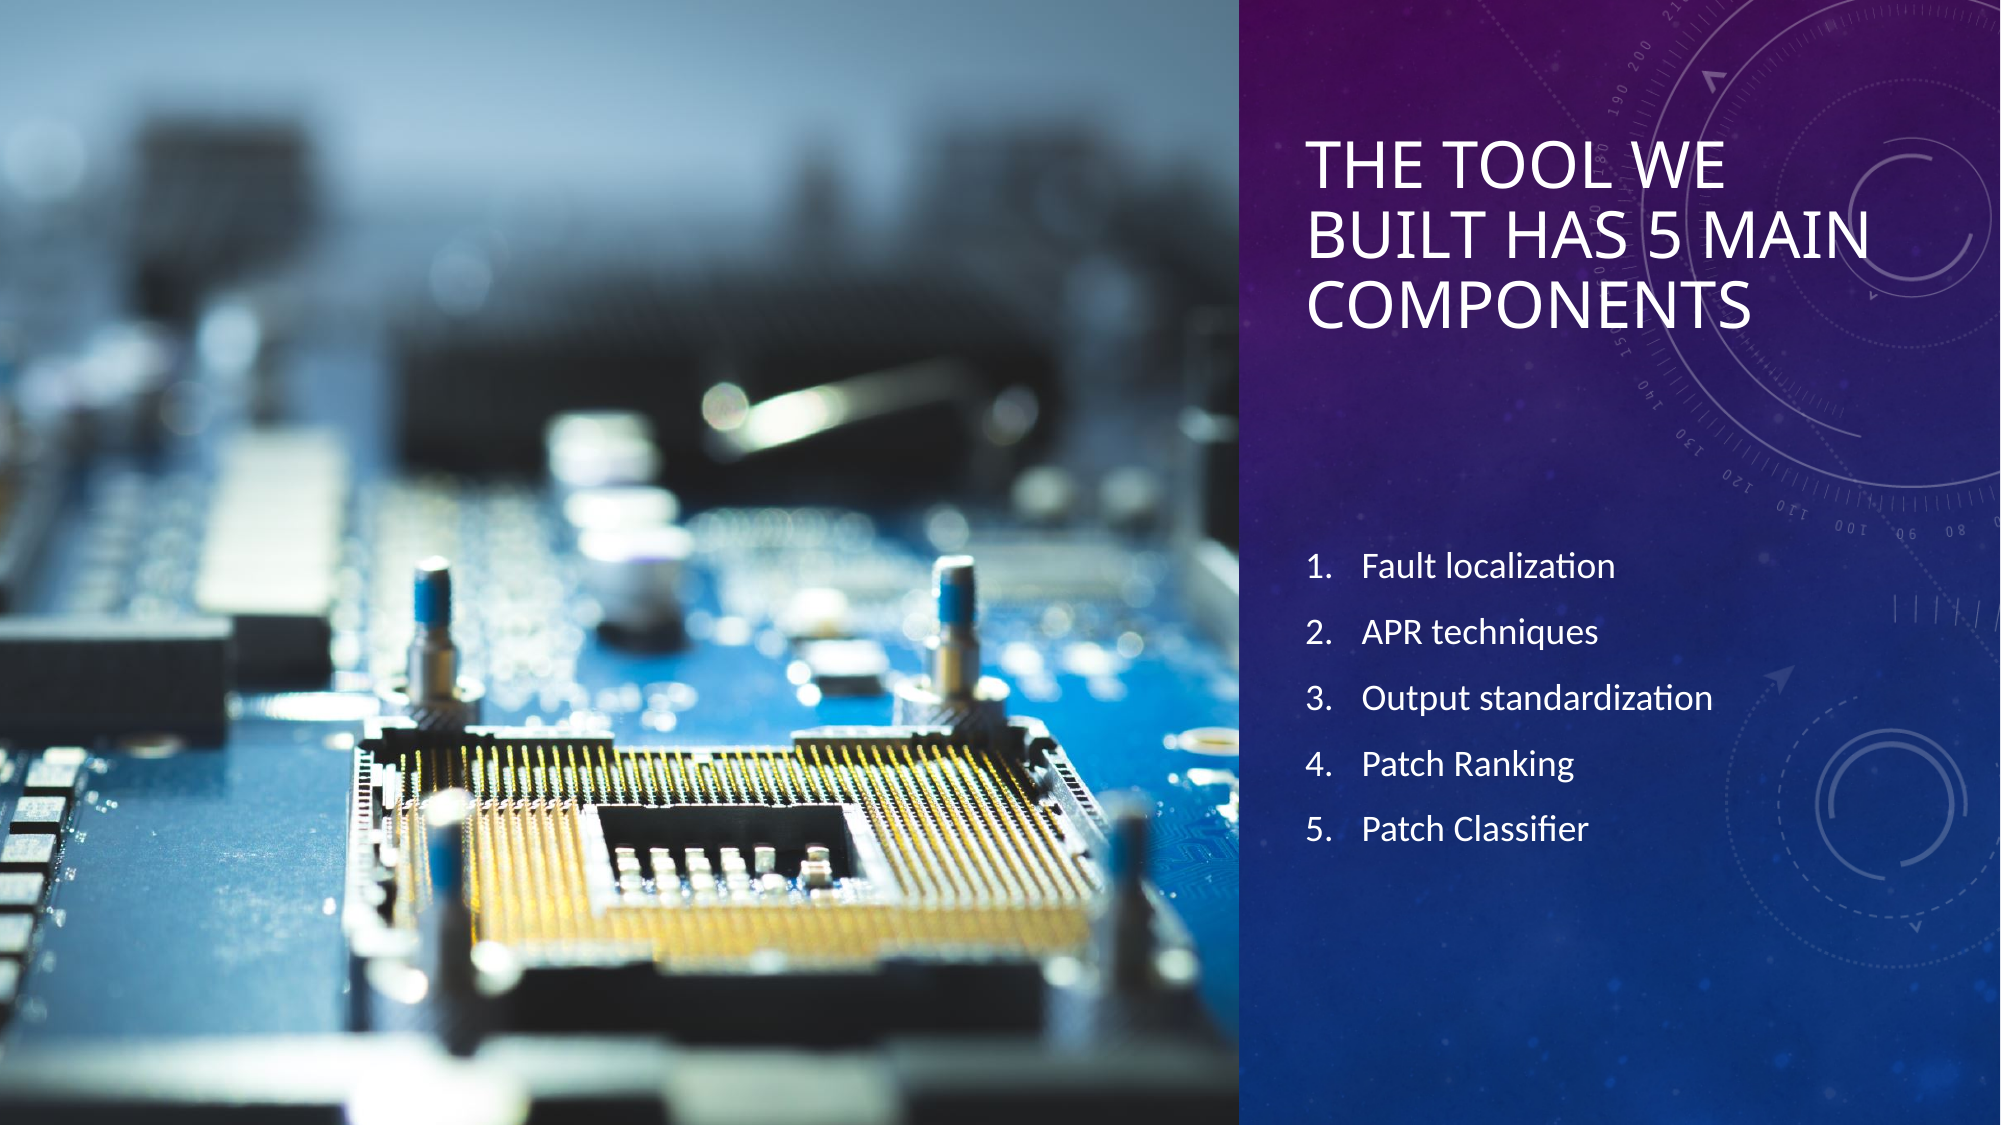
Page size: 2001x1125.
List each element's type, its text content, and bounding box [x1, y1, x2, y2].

title The tool we built has 5 main Components [1290, 105, 1899, 369]
picture [0, 0, 2001, 1125]
list Fault localization APR techniques Output standardization Patch Ranking Patch Classifier [1290, 369, 1899, 1021]
